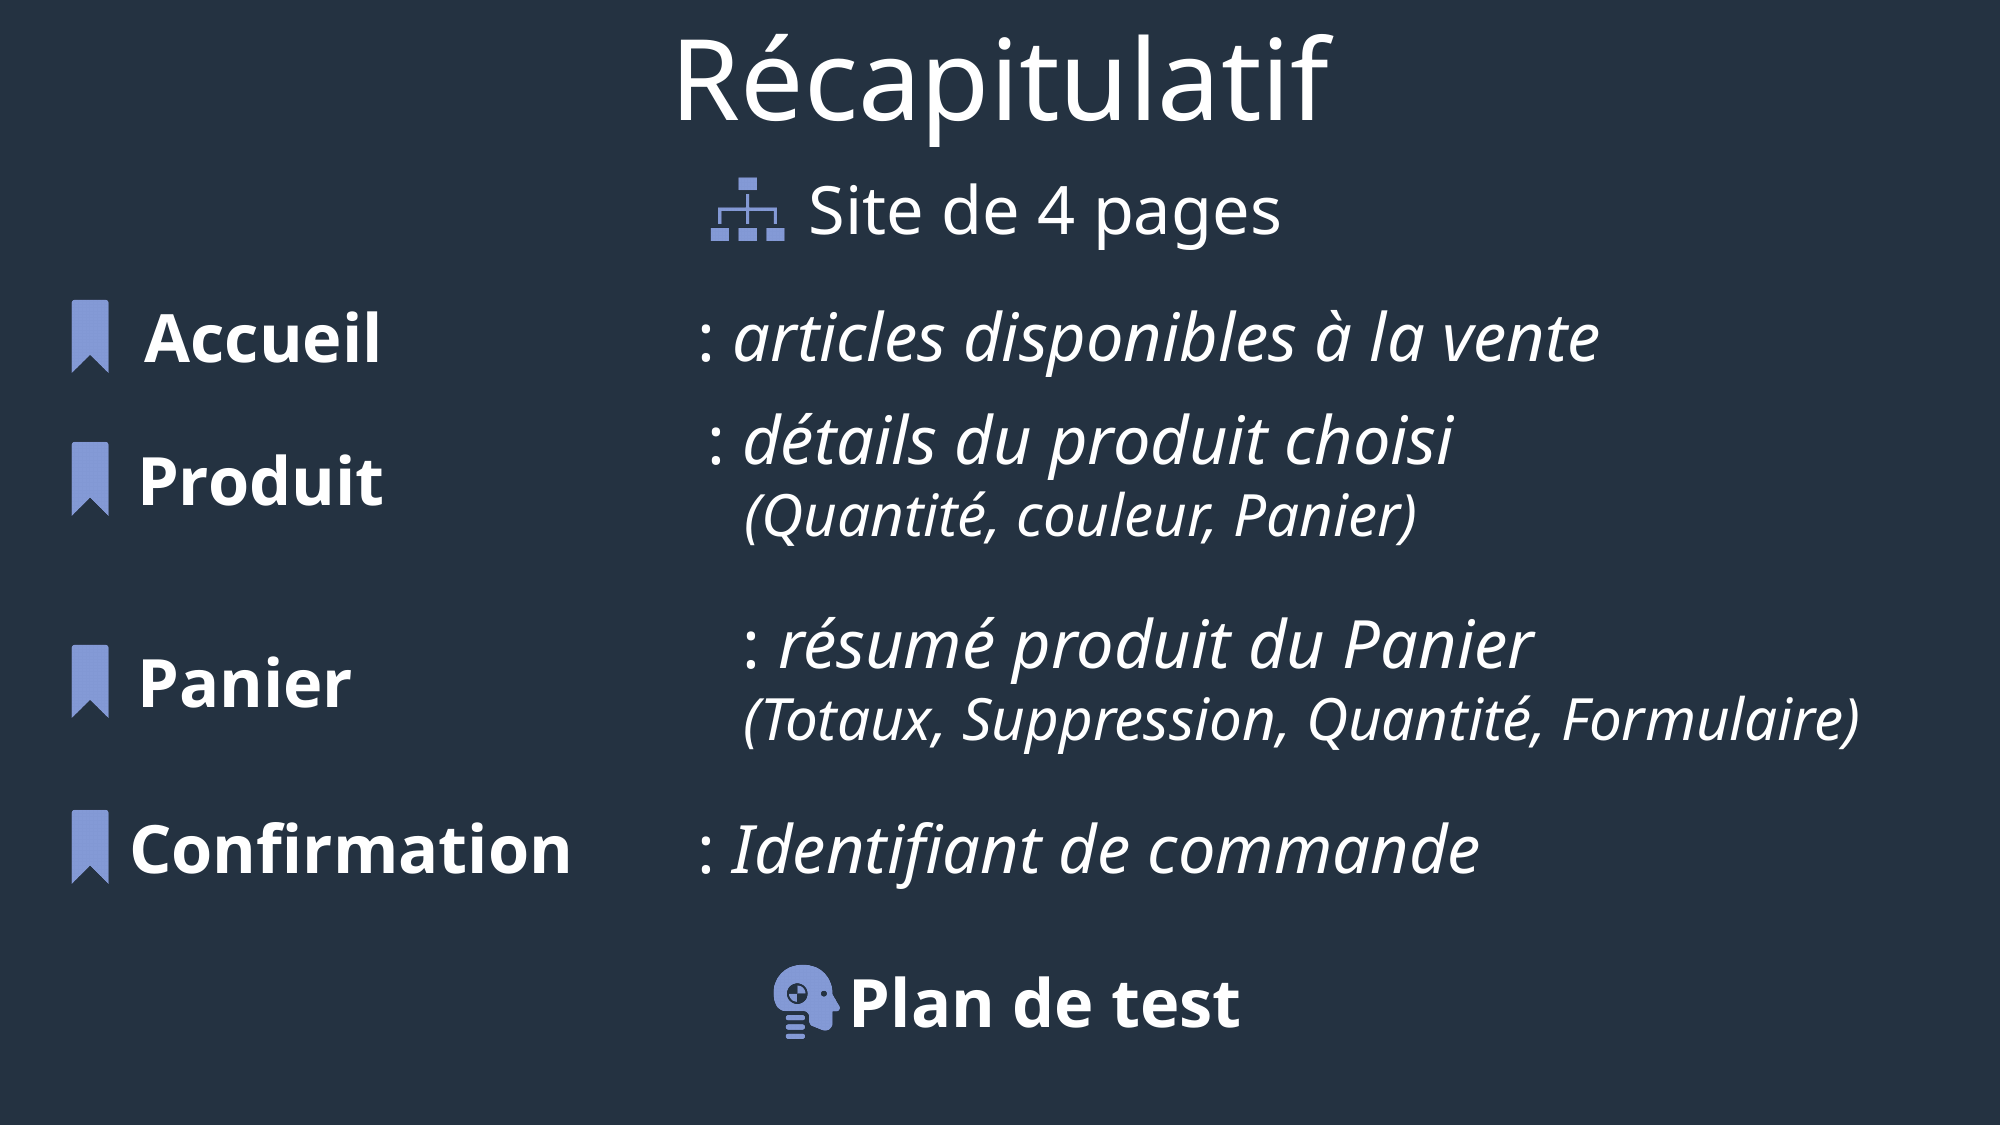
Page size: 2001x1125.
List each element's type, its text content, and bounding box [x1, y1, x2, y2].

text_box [45, 430, 385, 528]
text_box Récapitulatif [655, 0, 1345, 150]
text_box : Identifiant de commande [682, 799, 1498, 895]
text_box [45, 288, 391, 385]
text_box : détails du produit choisi (Quantité, couleur, Panier) [692, 390, 1471, 556]
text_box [702, 160, 1297, 257]
text_box : résumé produit du Panier (Totaux, Suppression, Quantité, Formulaire) [727, 594, 1877, 760]
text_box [45, 799, 567, 896]
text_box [762, 953, 1238, 1050]
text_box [45, 633, 355, 730]
text_box : articles disponibles à la vente [682, 286, 1618, 382]
